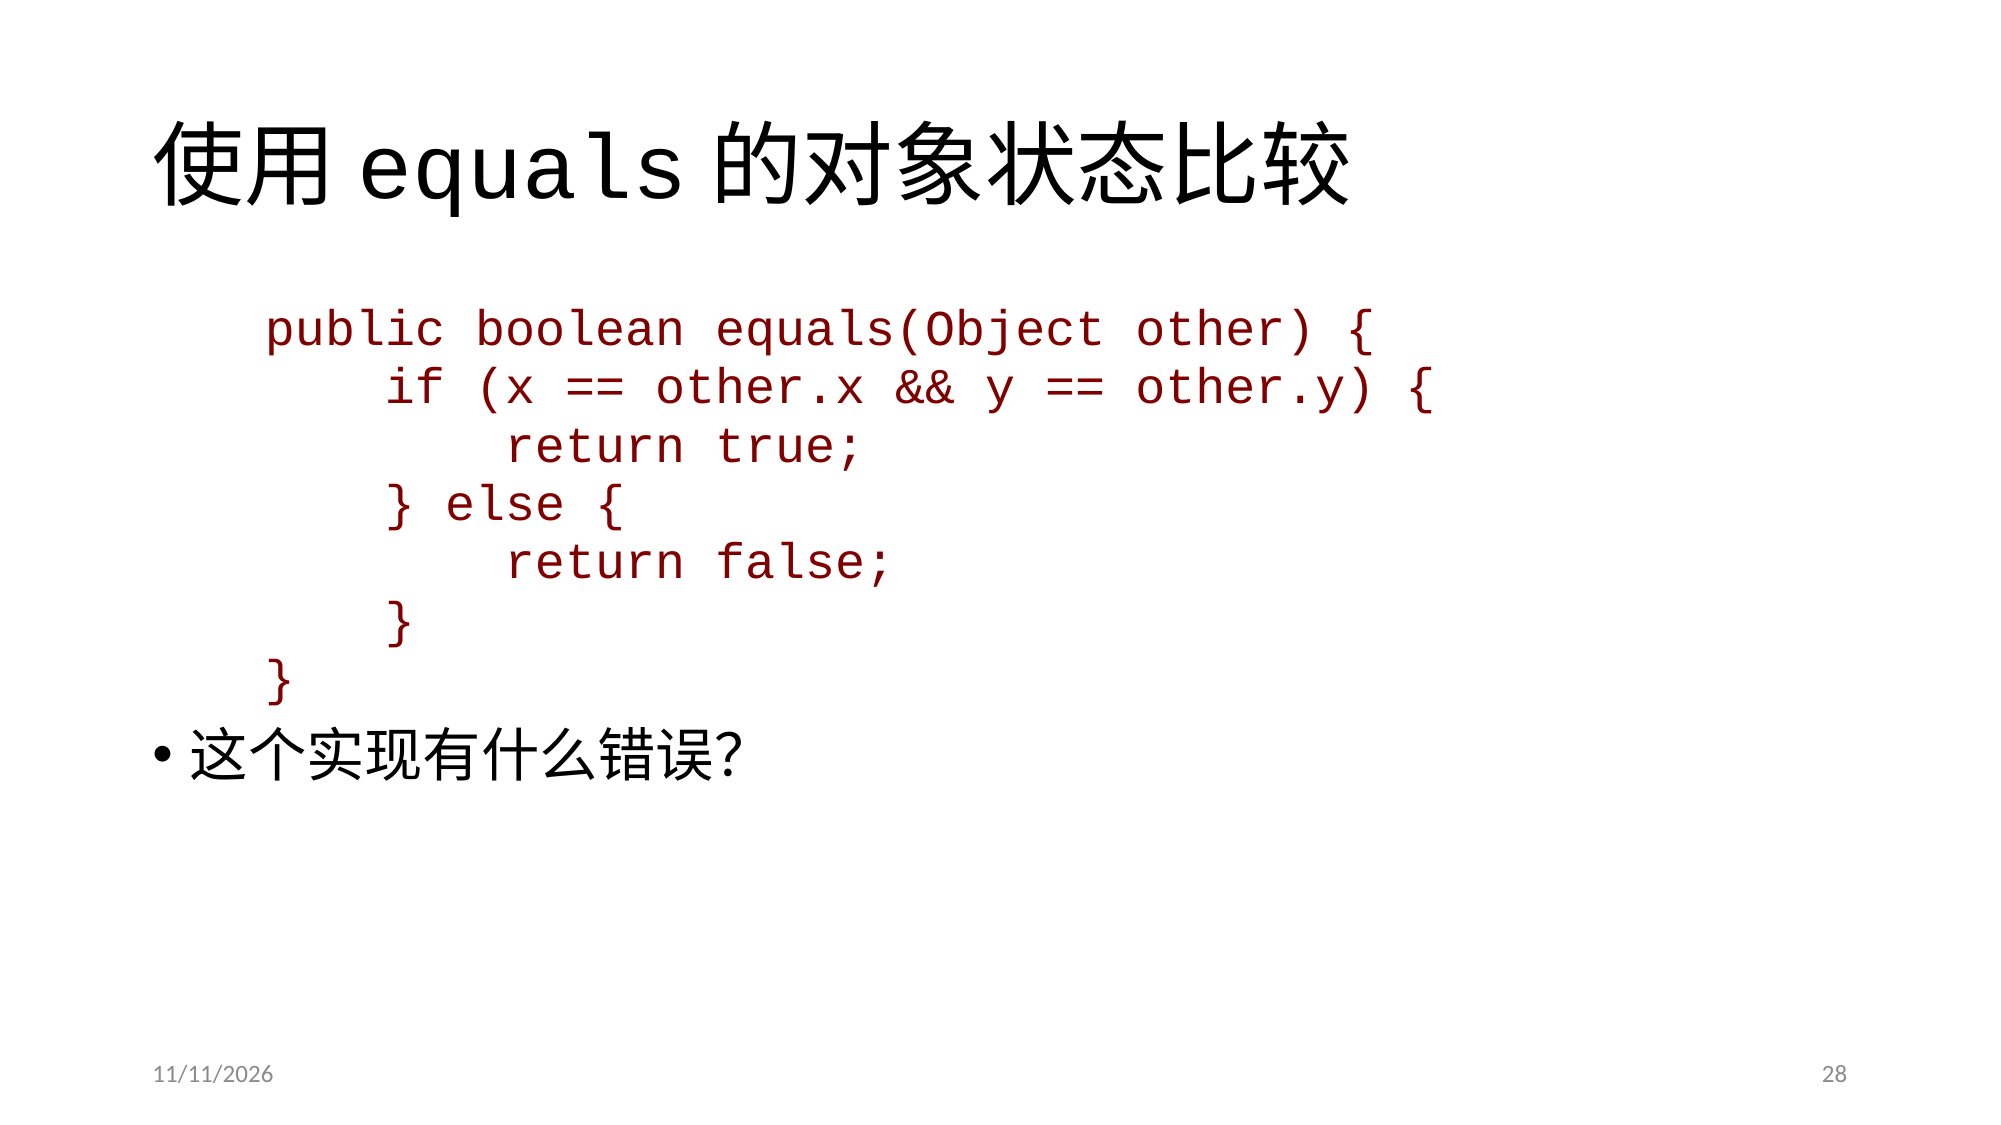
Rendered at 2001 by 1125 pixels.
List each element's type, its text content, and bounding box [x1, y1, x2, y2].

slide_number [137, 1042, 588, 1103]
title 使用equals的对象状态比较 [137, 59, 1863, 278]
list public boolean equals(Object other) { if (x == other.x && y == other.y) { return true; } else { return false; } } 这个实现有什么错误？ [137, 299, 1863, 1014]
slide_number 28 [1412, 1042, 1863, 1103]
